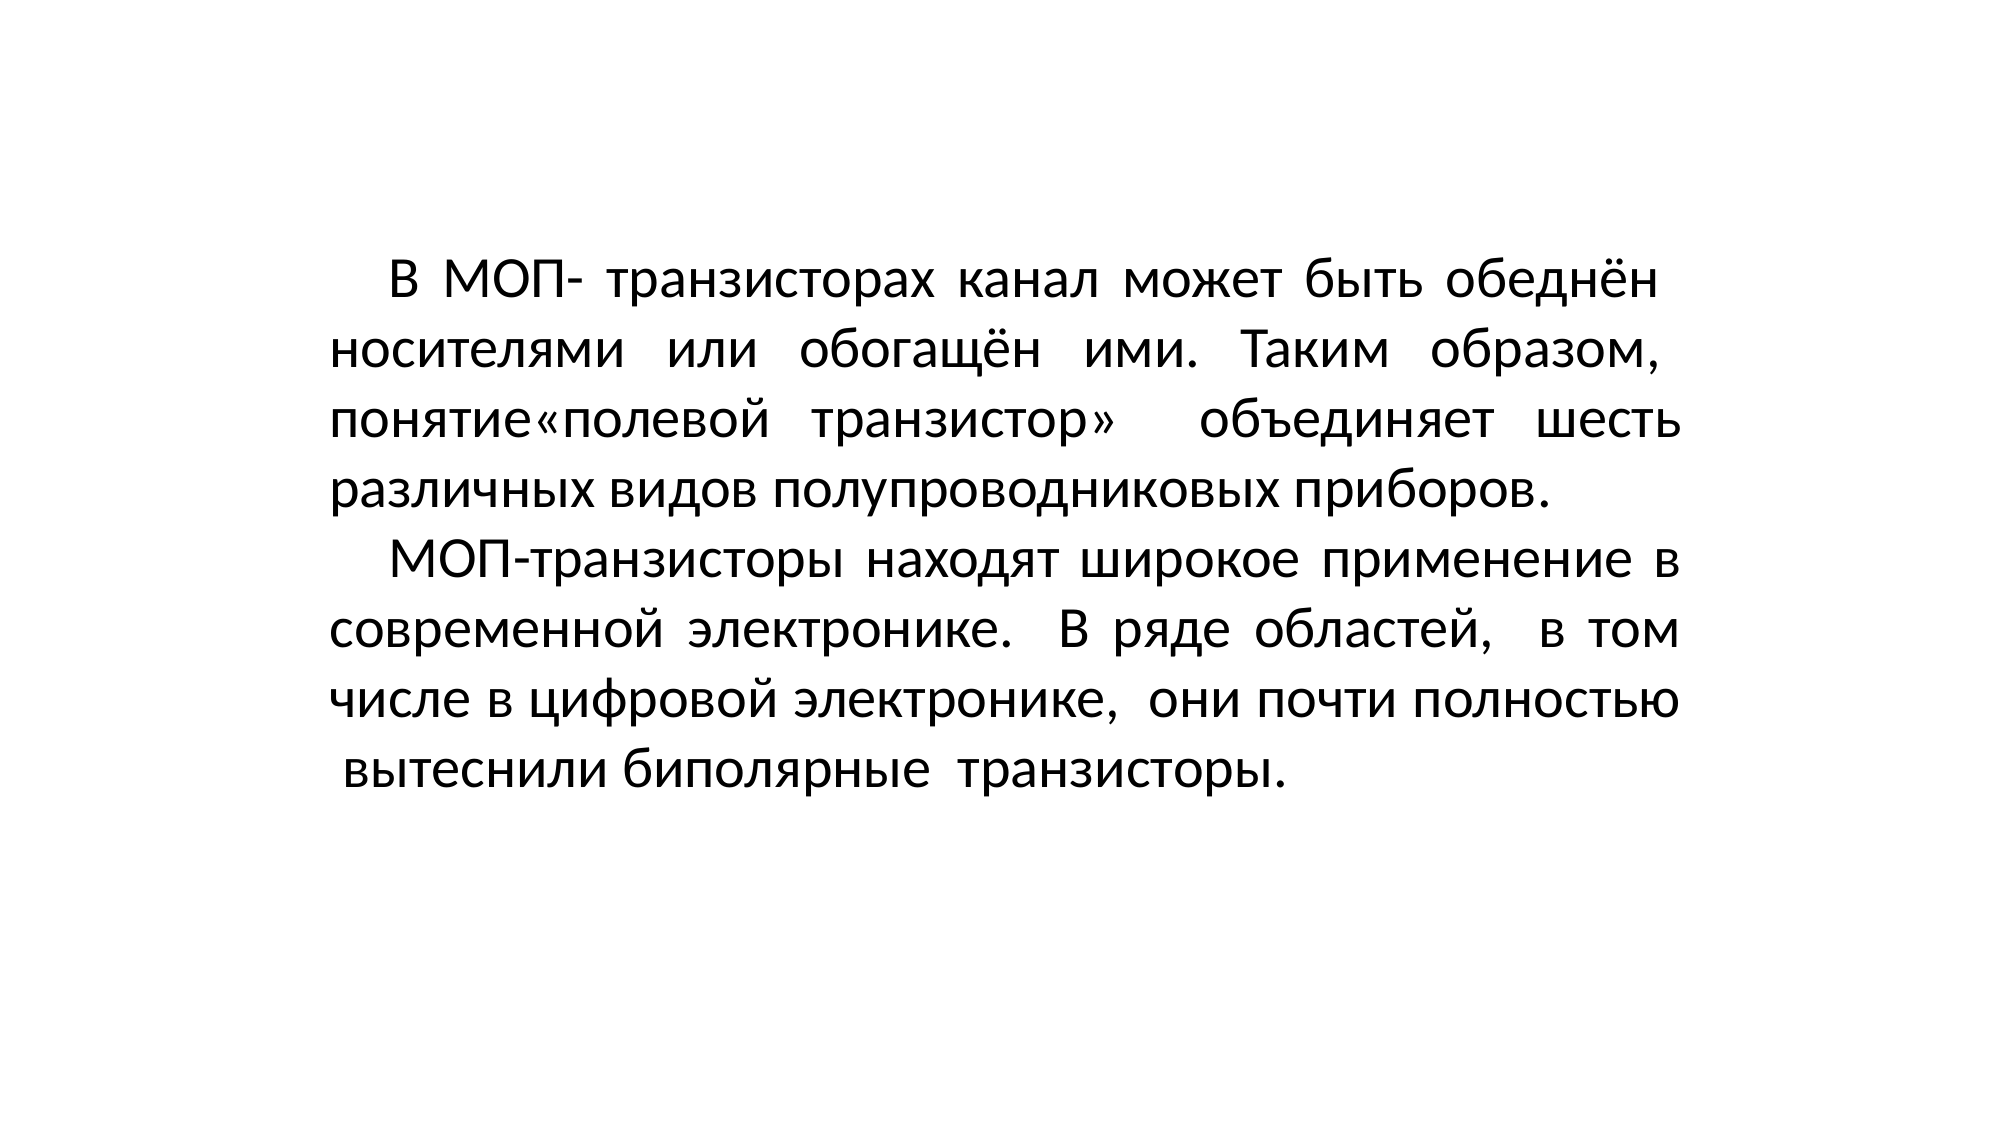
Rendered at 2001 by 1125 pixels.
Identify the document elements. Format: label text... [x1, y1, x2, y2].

text_box В МОП- транзисторах канал может быть обеднён носителями или обогащён ими. Таким образом, понятие«полевой транзистор» объединяет шесть различных видов полупроводниковых приборов. МОП-транзисторы находят широкое применение в современной электронике. В ряде областей, в том числе в цифровой электронике, они почти полностью вытеснили биполярные транзисторы. [314, 231, 1697, 807]
